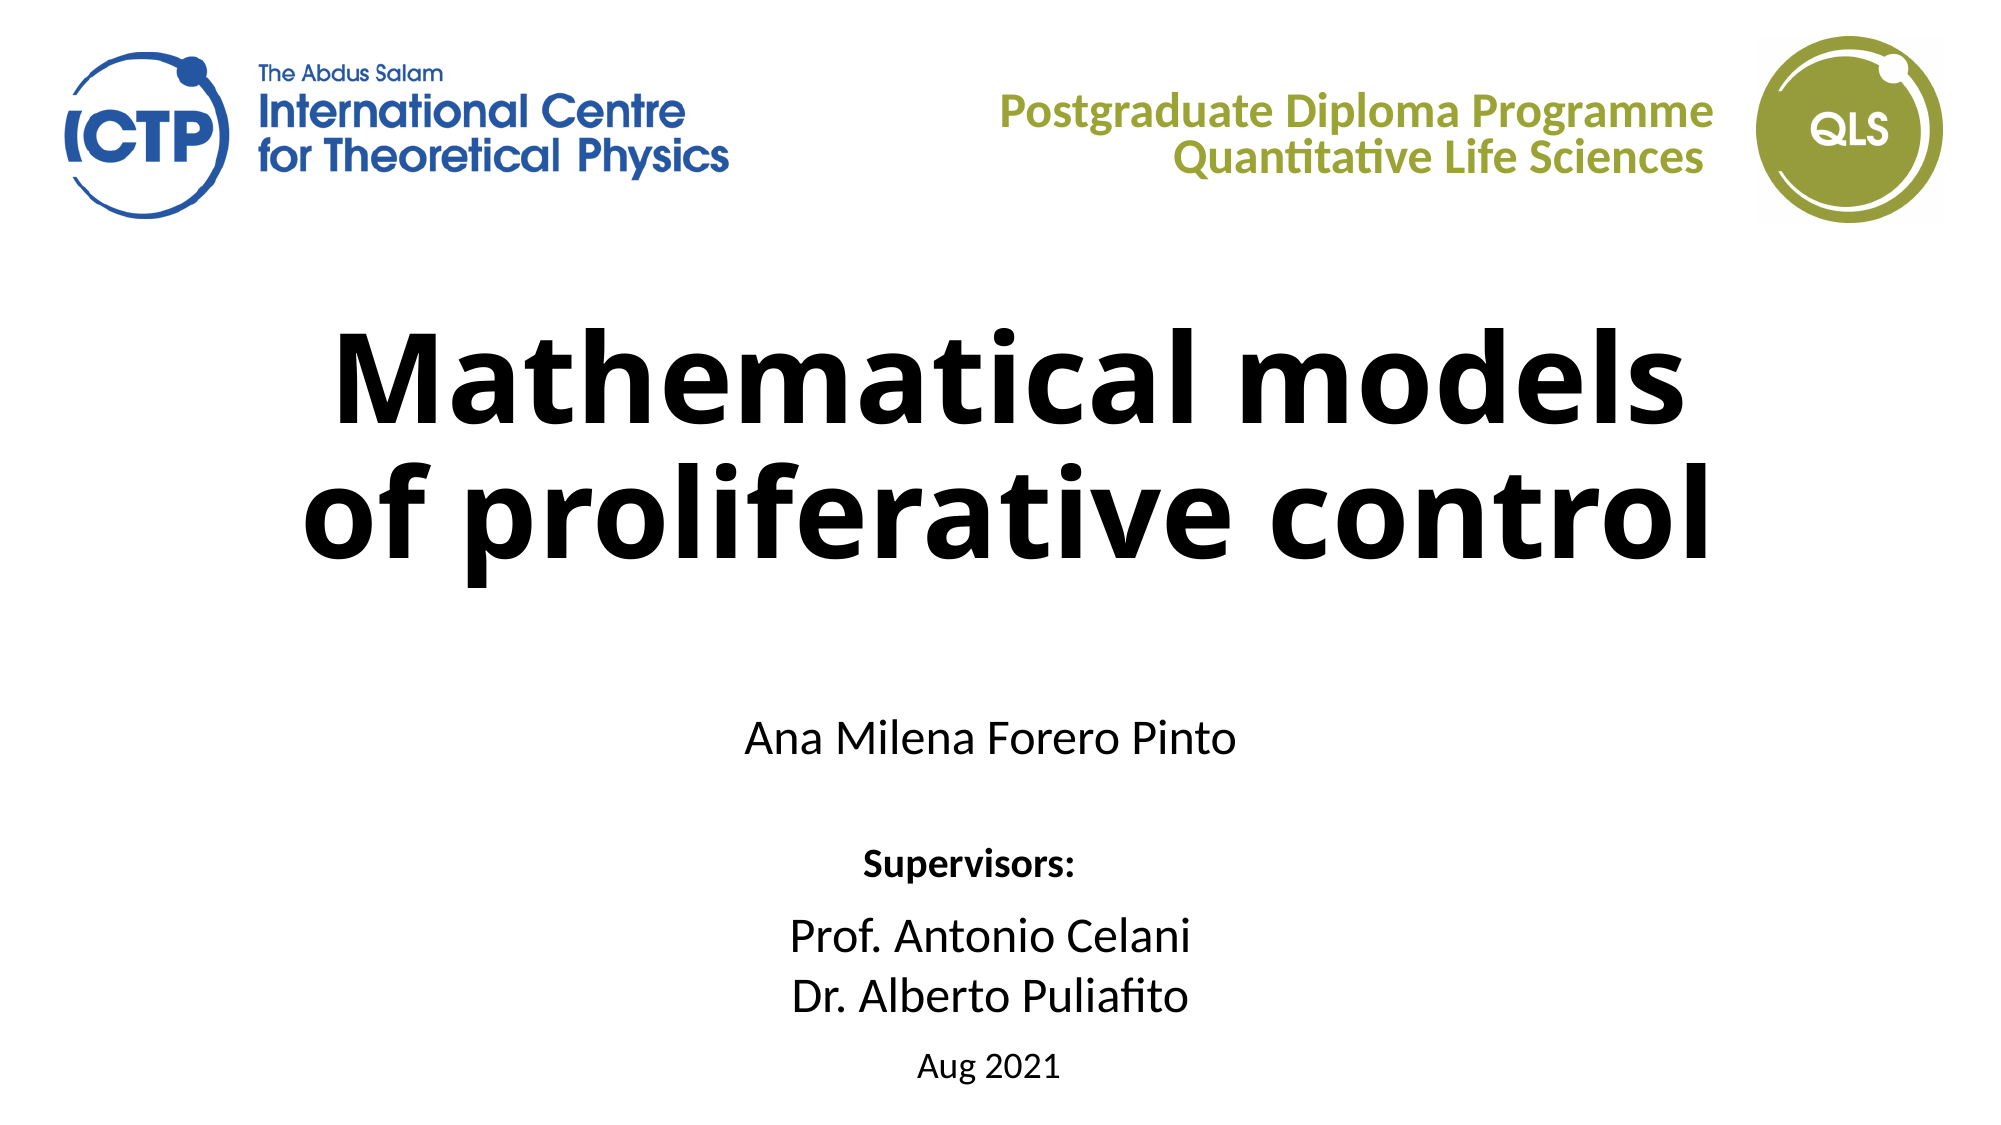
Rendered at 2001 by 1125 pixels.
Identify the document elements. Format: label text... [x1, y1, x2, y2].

picture [54, 23, 736, 242]
text_box Prof. Antonio Celani Dr. Alberto Puliafito [711, 895, 1270, 1031]
picture [1756, 36, 1943, 223]
title Mathematical models of proliferative control [258, 258, 1759, 594]
subtitle Ana Milena Forero Pinto [240, 696, 1741, 772]
text_box Postgraduate Diploma Programme [904, 70, 1756, 146]
text_box Quantitative Life Sciences [991, 146, 1756, 192]
text_box Supervisors: [469, 828, 1470, 894]
text_box Aug 2021 [902, 1033, 1083, 1093]
